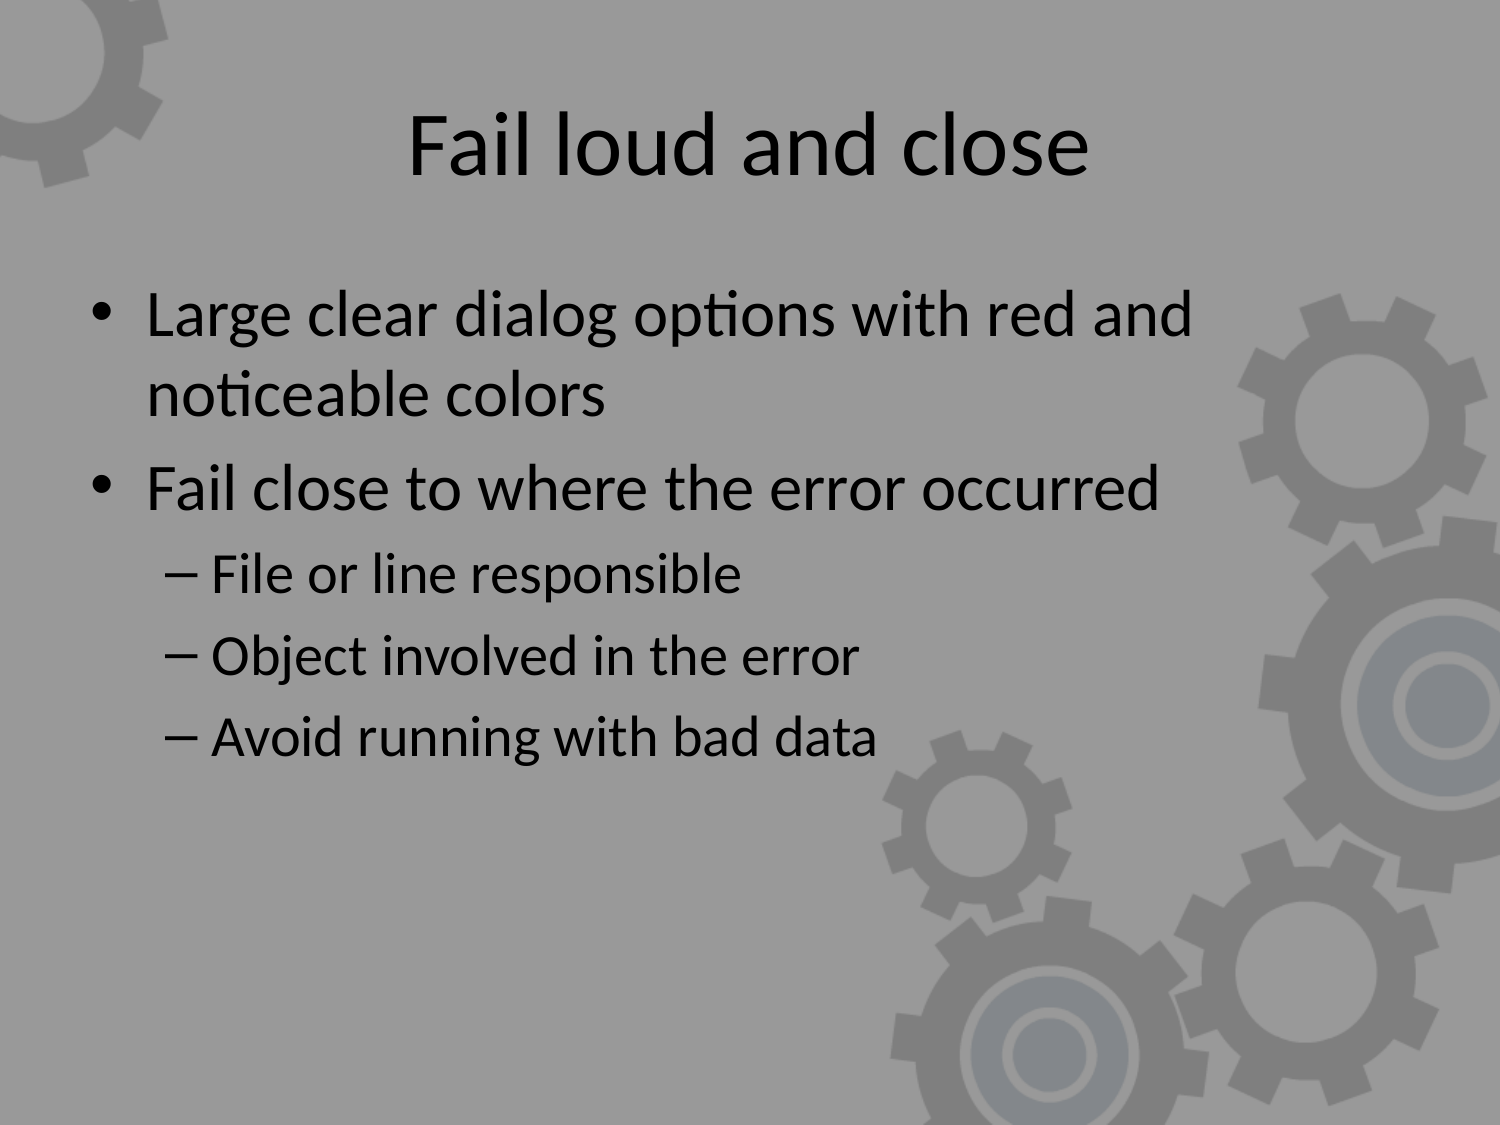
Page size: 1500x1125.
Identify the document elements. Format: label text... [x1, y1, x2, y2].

picture [0, 0, 1500, 1125]
list Large clear dialog options with red and noticeable colors Fail close to where the error occurred File or line responsible Object involved in the error Avoid running with bad data [75, 262, 1425, 1005]
title Fail loud and close [75, 45, 1425, 233]
